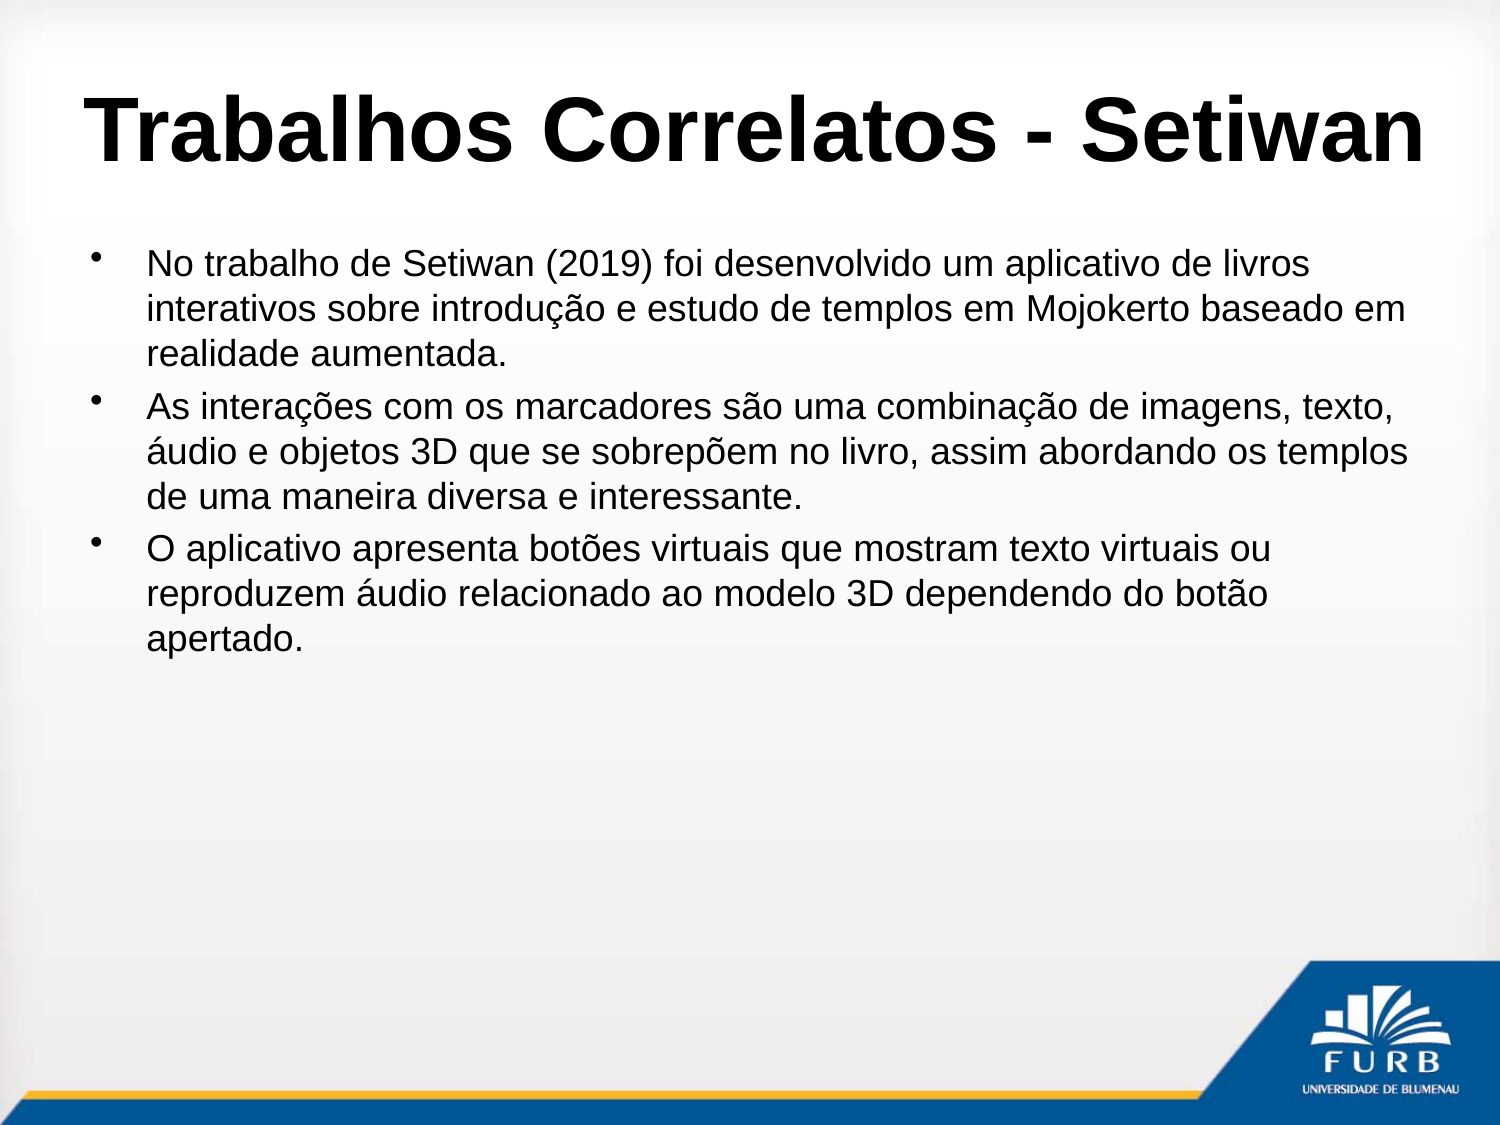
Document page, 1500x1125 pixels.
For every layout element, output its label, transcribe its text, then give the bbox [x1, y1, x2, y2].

title Trabalhos Correlatos - Setiwan [52, 30, 1459, 219]
list No trabalho de Setiwan (2019) foi desenvolvido um aplicativo de livros interativos sobre introdução e estudo de templos em Mojokerto baseado em realidade aumentada. As interações com os marcadores são uma combinação de imagens, texto, áudio e objetos 3D que se sobrepõem no livro, assim abordando os templos de uma maneira diversa e interessante. O aplicativo apresenta botões virtuais que mostram texto virtuais ou reproduzem áudio relacionado ao modelo 3D dependendo do botão apertado. [74, 231, 1426, 1071]
picture [0, 0, 1500, 1125]
